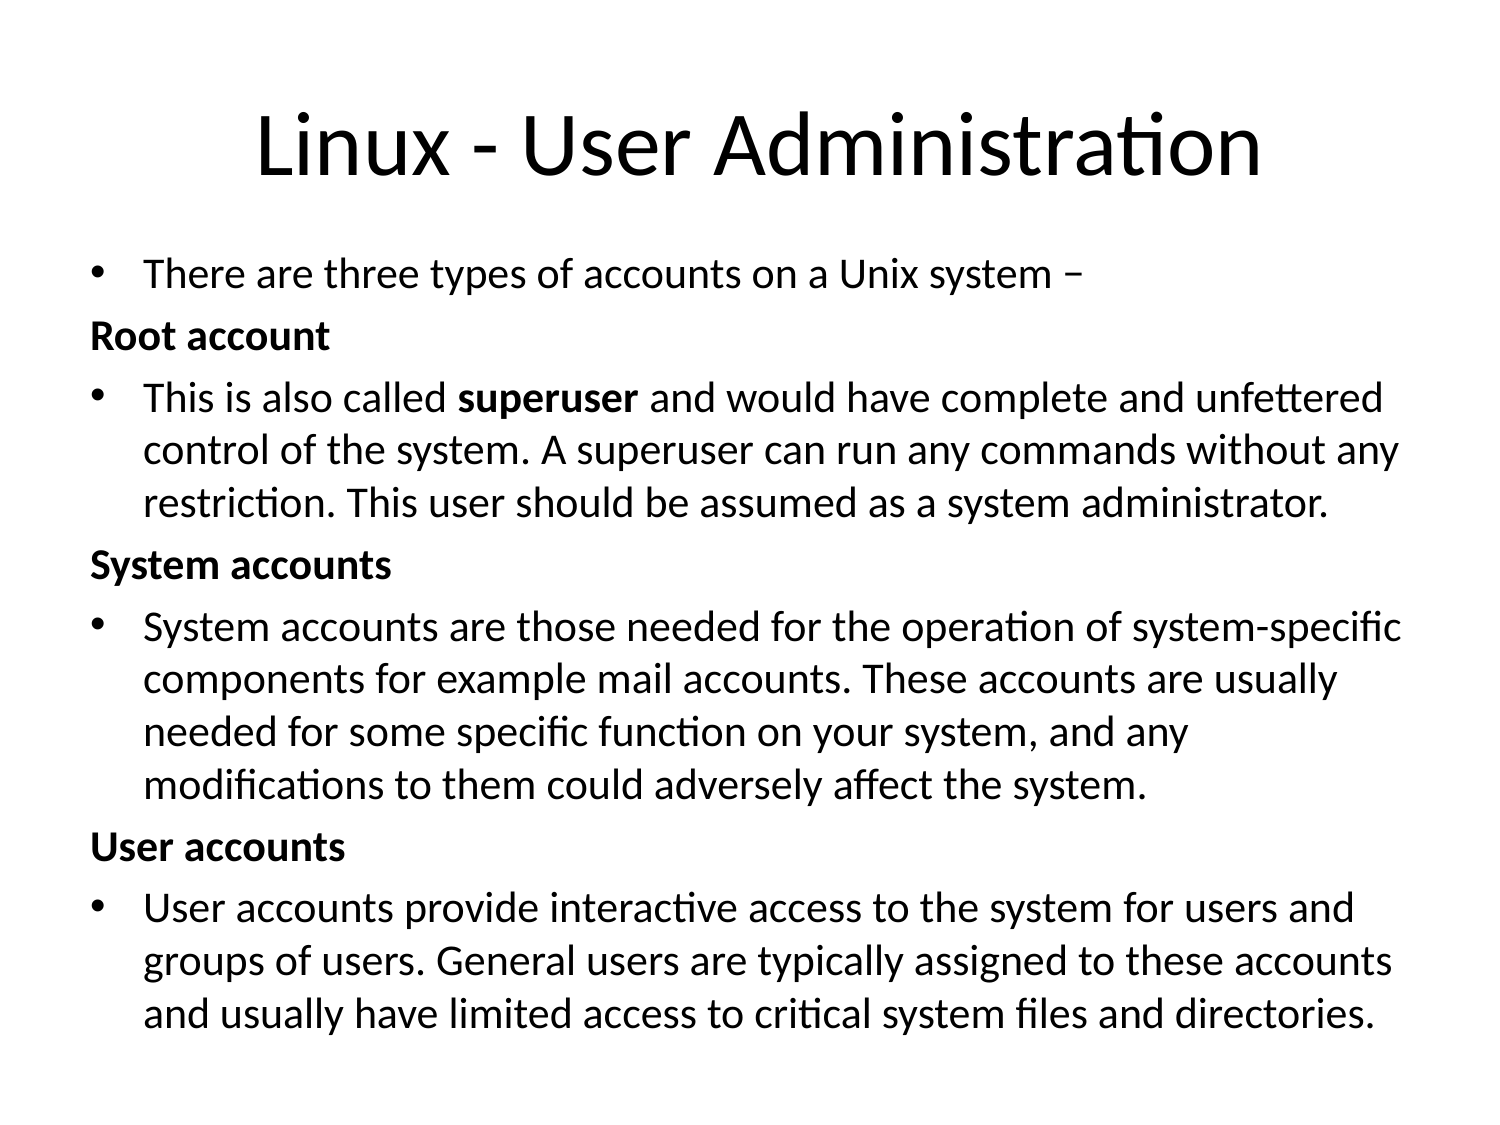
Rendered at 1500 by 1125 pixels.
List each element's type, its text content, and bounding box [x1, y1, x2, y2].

title Linux - User Administration [75, 45, 1425, 233]
list There are three types of accounts on a Unix system − Root account This is also called superuser and would have complete and unfettered control of the system. A superuser can run any commands without any restriction. This user should be assumed as a system administrator. System accounts System accounts are those needed for the operation of system-specific components for example mail accounts. These accounts are usually needed for some specific function on your system, and any modifications to them could adversely affect the system. User accounts User accounts provide interactive access to the system for users and groups of users. General users are typically assigned to these accounts and usually have limited access to critical system files and directories. [75, 237, 1425, 1125]
